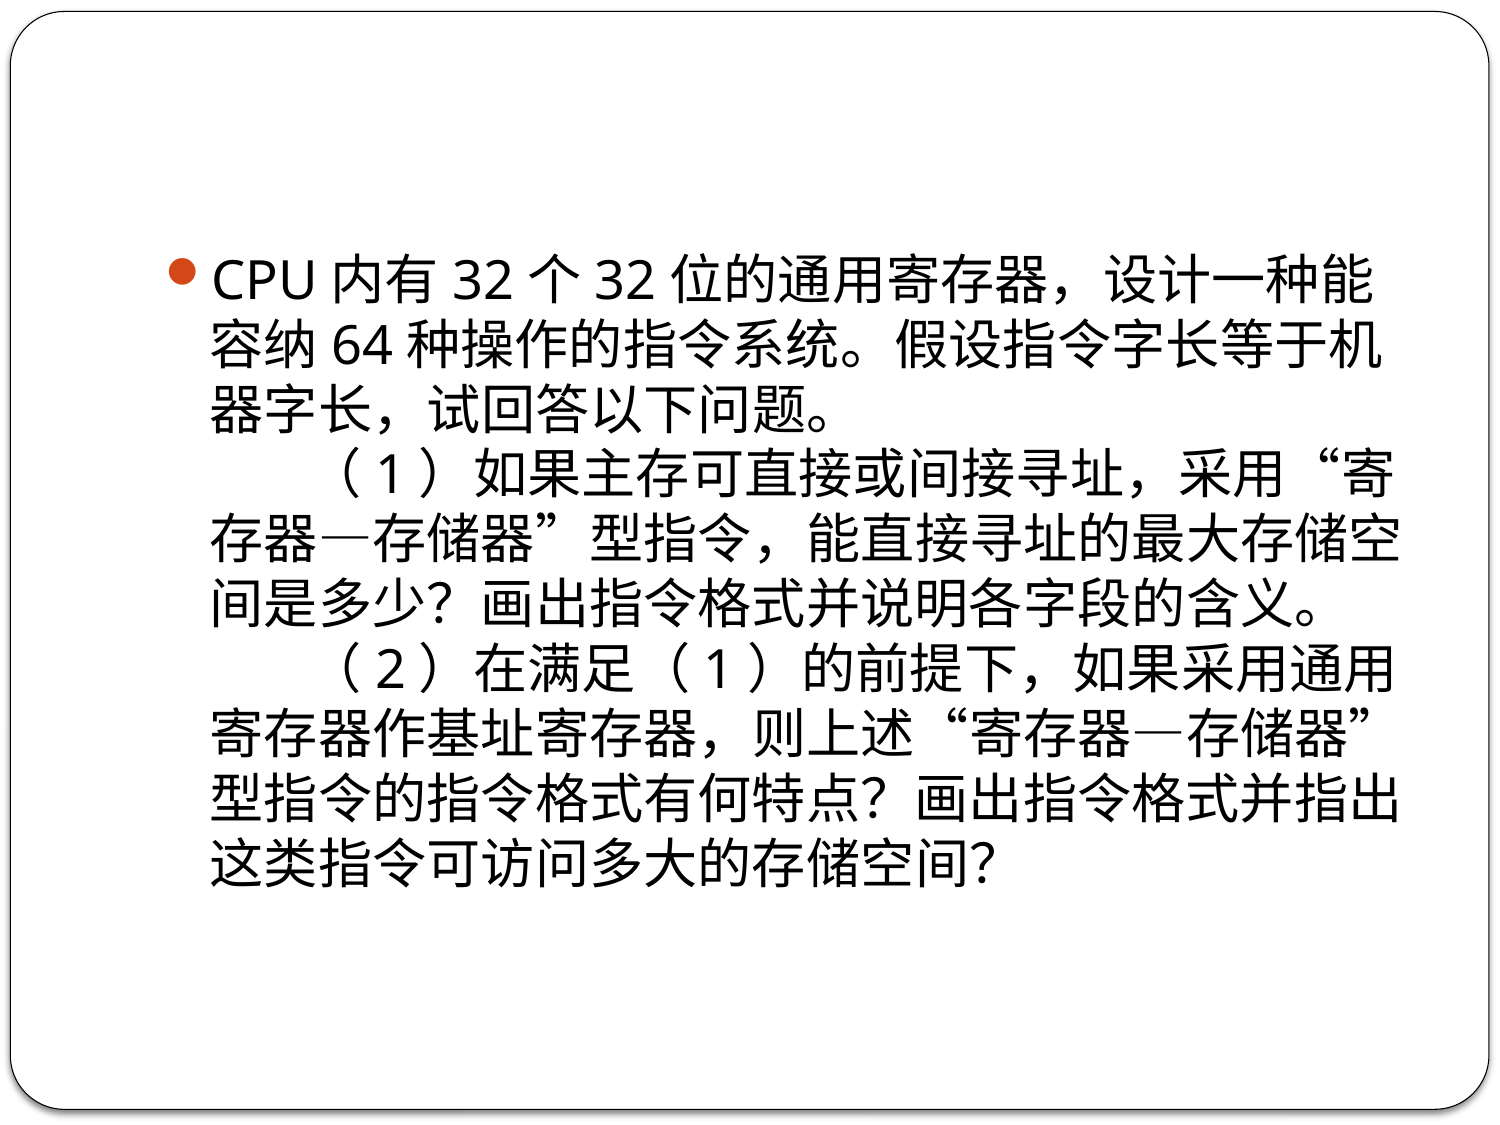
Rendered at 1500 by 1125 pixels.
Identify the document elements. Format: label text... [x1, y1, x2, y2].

list CPU内有32个32位的通用寄存器，设计一种能容纳64种操作的指令系统。假设指令字长等于机器字长，试回答以下问题。 （1）如果主存可直接或间接寻址，采用“寄存器—存储器”型指令，能直接寻址的最大存储空间是多少？画出指令格式并说明各字段的含义。 （2）在满足（1）的前提下，如果采用通用寄存器作基址寄存器，则上述“寄存器—存储器”型指令的指令格式有何特点？画出指令格式并指出这类指令可访问多大的存储空间？ [149, 237, 1426, 988]
